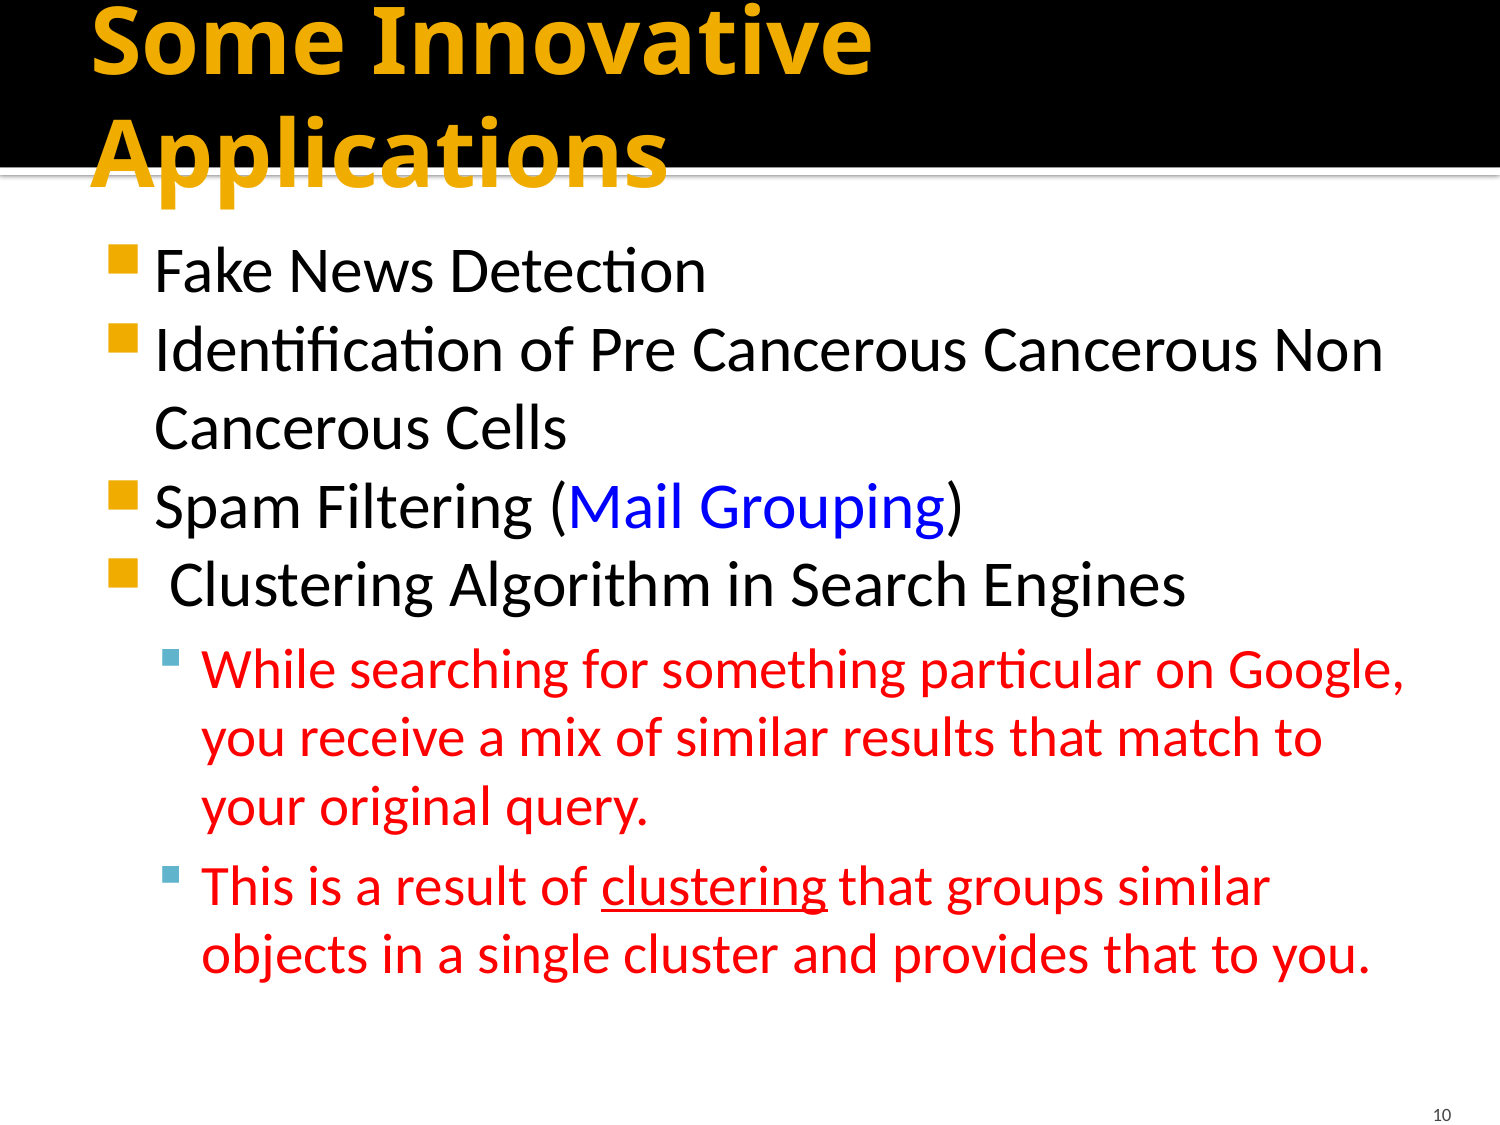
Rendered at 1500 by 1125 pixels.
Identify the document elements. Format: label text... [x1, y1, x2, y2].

title Some Innovative Applications [75, 12, 1425, 175]
slide_number 10 [1345, 1080, 1467, 1125]
list Fake News Detection Identification of Pre Cancerous Cancerous Non Cancerous Cells Spam Filtering (Mail Grouping) Clustering Algorithm in Search Engines While searching for something particular on Google, you receive a mix of similar results that match to your original query. This is a result of clustering that groups similar objects in a single cluster and provides that to you. [75, 212, 1425, 1075]
